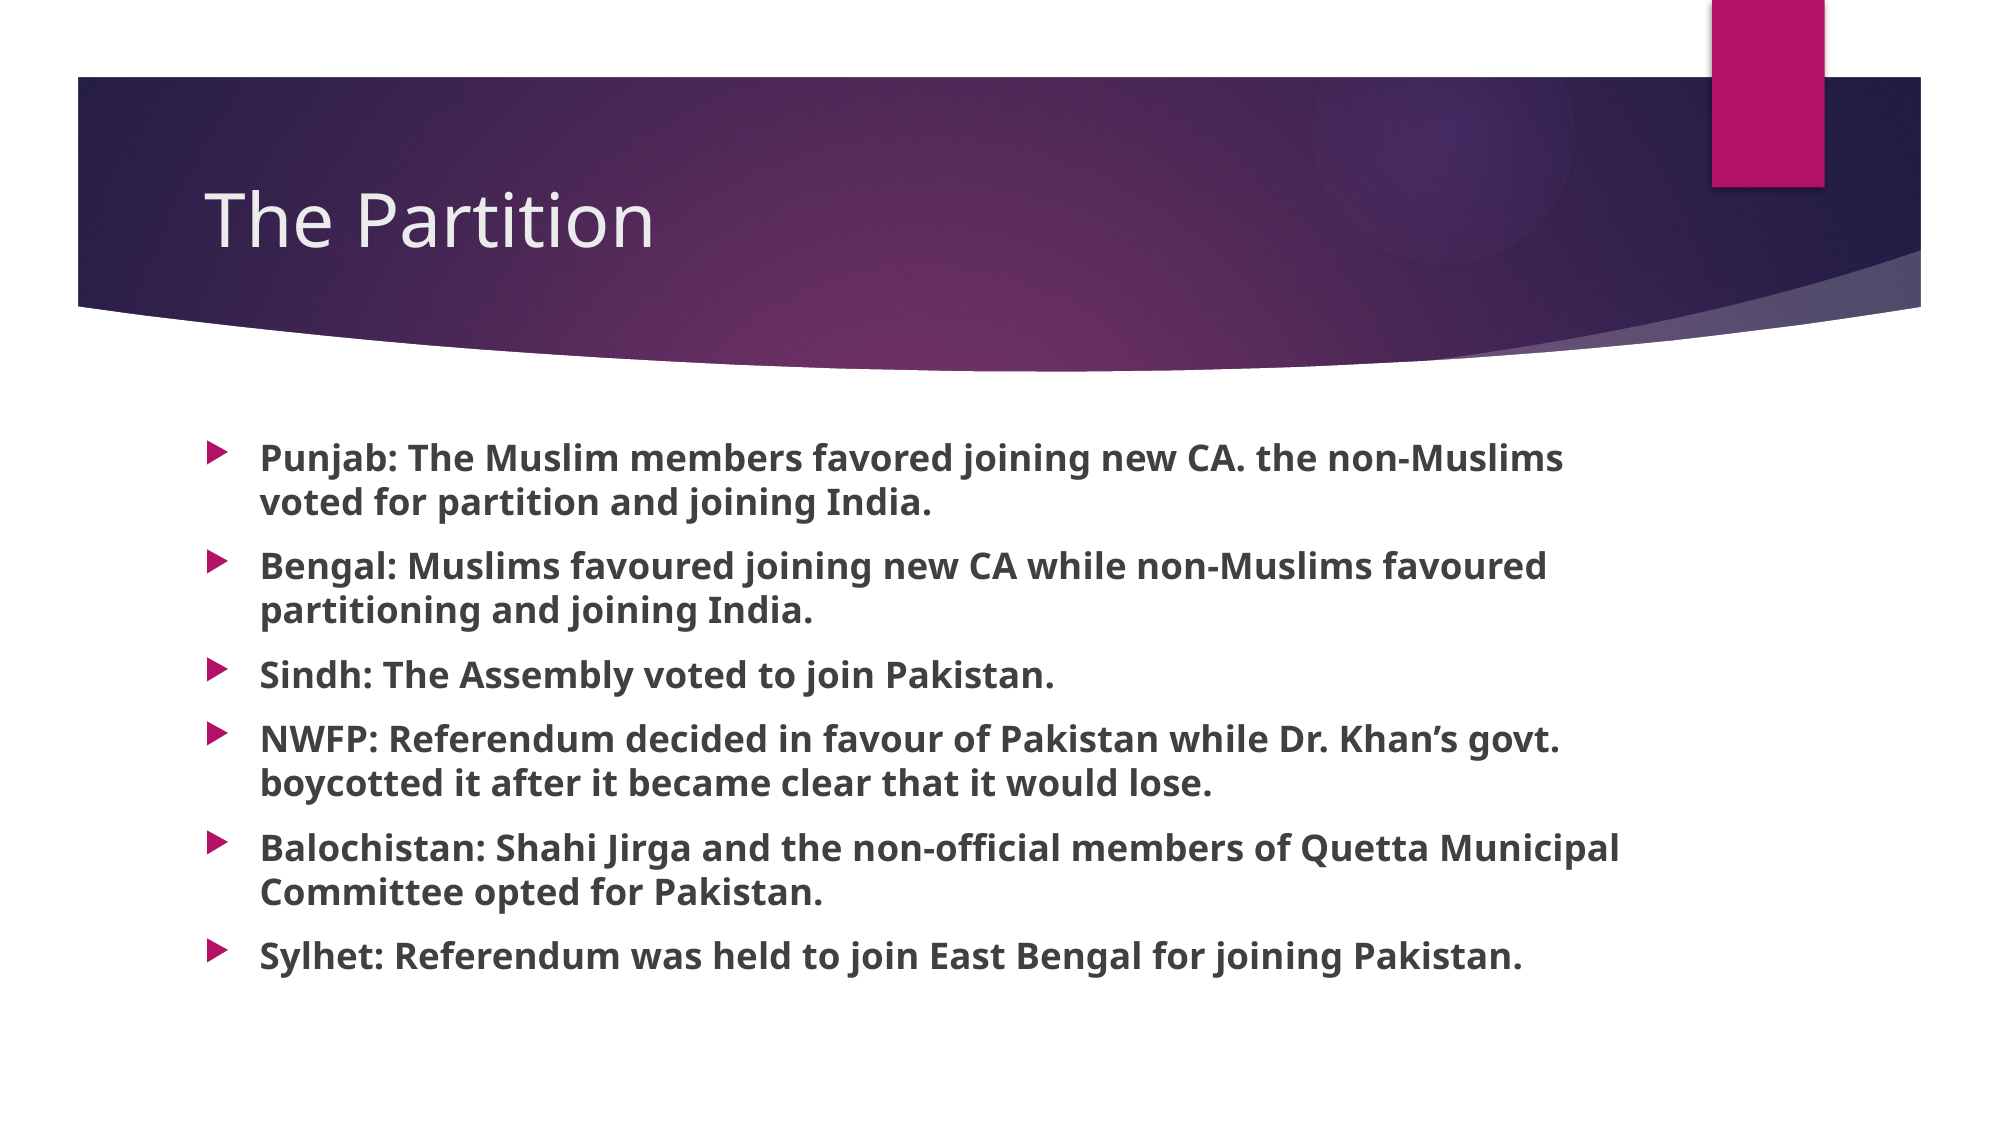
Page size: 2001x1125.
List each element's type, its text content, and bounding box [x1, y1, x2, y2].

list Punjab: The Muslim members favored joining new CA. the non-Muslims voted for partition and joining India. Bengal: Muslims favoured joining new CA while non-Muslims favoured partitioning and joining India. Sindh: The Assembly voted to join Pakistan. NWFP: Referendum decided in favour of Pakistan while Dr. Khan’s govt. boycotted it after it became clear that it would lose. Balochistan: Shahi Jirga and the non-official members of Quetta Municipal Committee opted for Pakistan. Sylhet: Referendum was held to join East Bengal for joining Pakistan. [189, 427, 1638, 988]
title The Partition [189, 159, 1627, 276]
